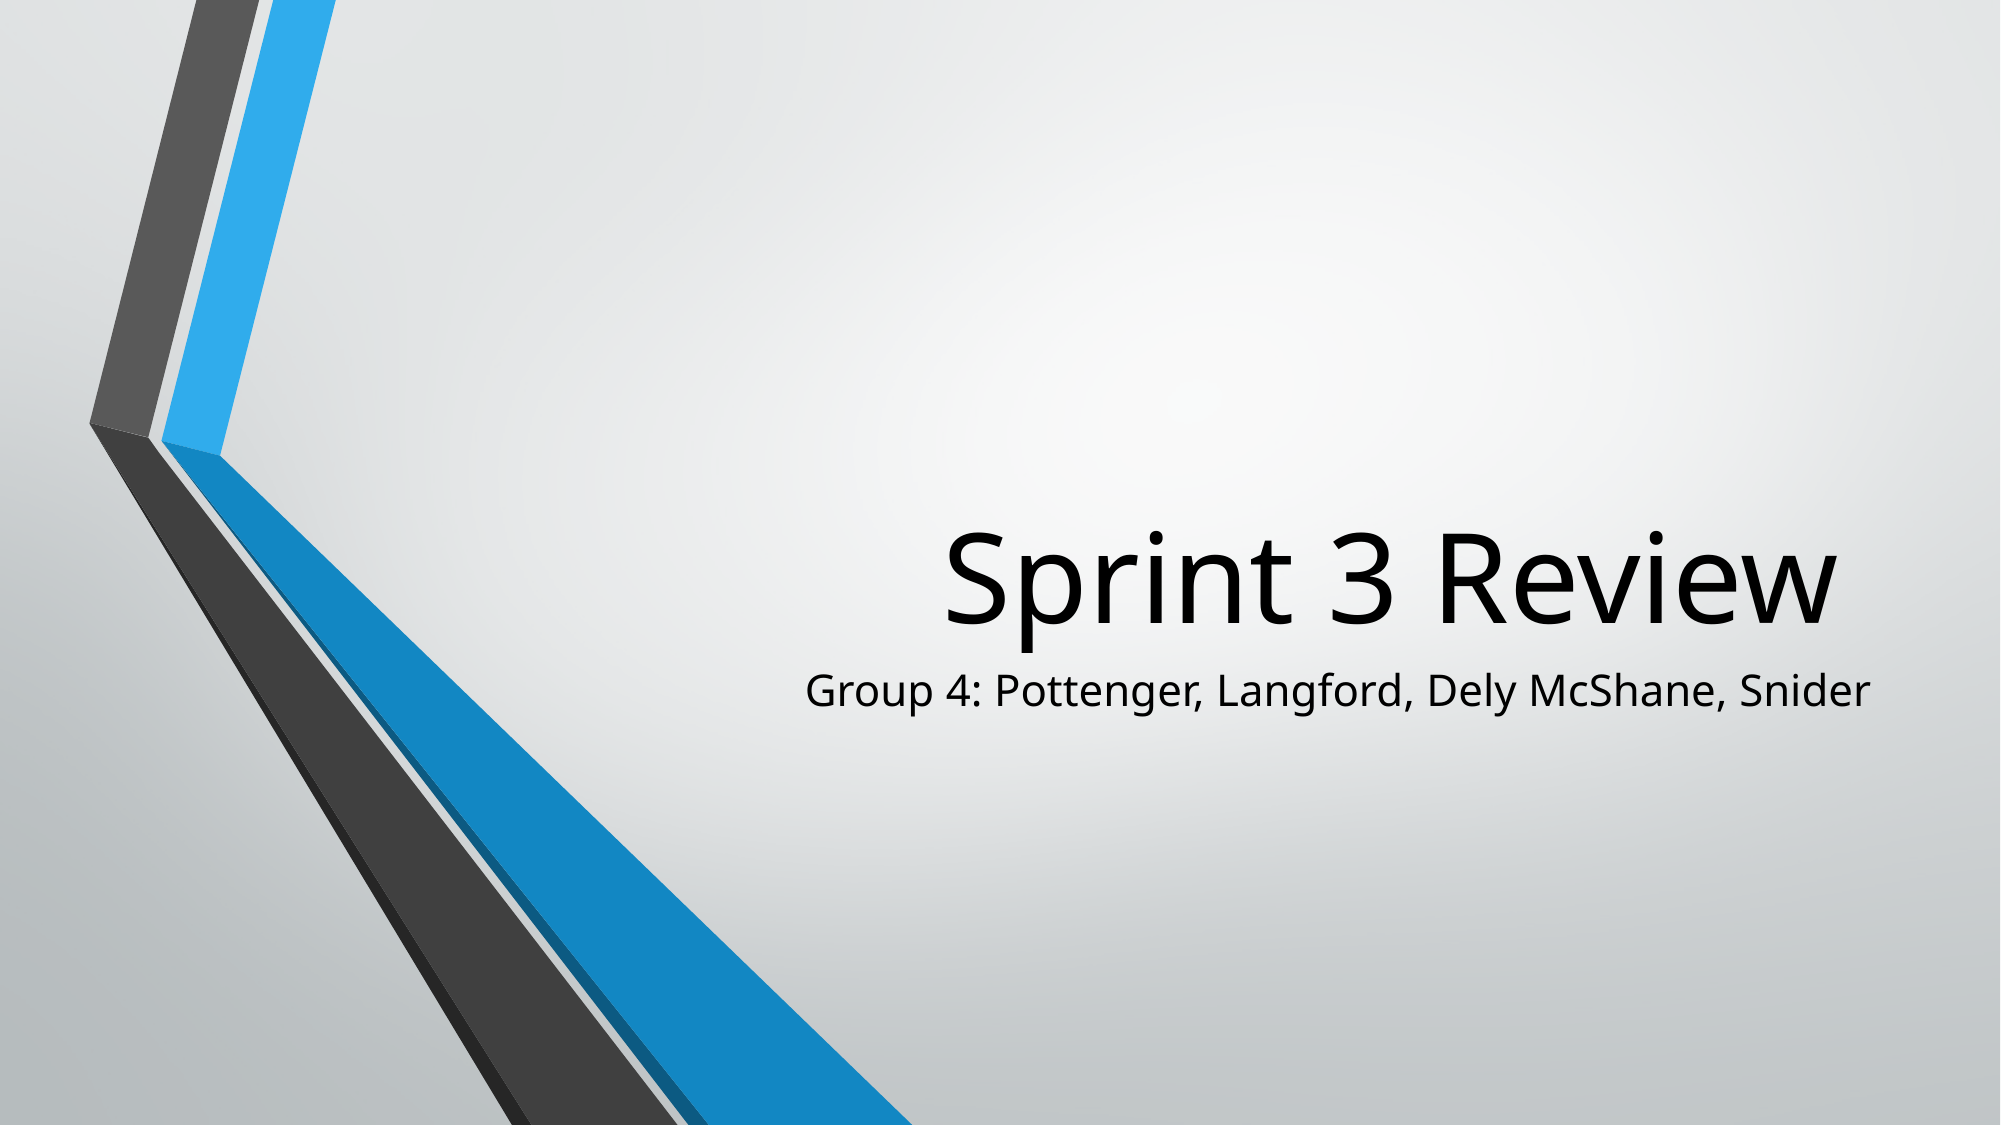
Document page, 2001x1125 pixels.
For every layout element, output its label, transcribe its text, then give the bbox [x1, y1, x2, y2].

title Sprint 3 Review [480, 226, 1887, 656]
subtitle Group 4: Pottenger, Langford, Dely McShane, Snider [740, 655, 1887, 884]
